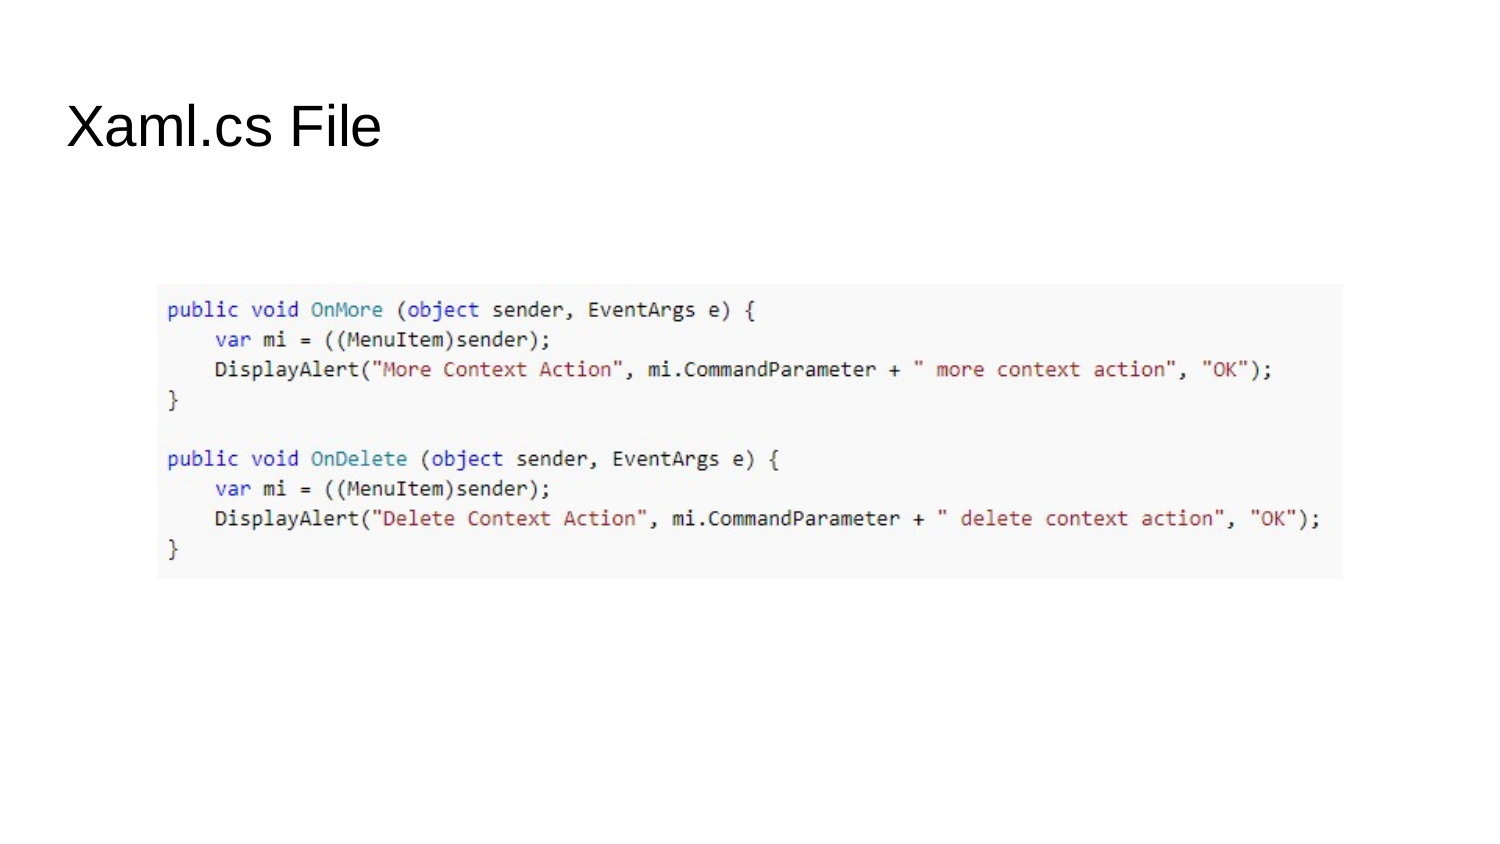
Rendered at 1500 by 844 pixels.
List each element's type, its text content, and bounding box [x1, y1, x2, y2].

title Xaml.cs File [51, 72, 1449, 167]
picture [156, 284, 1344, 579]
